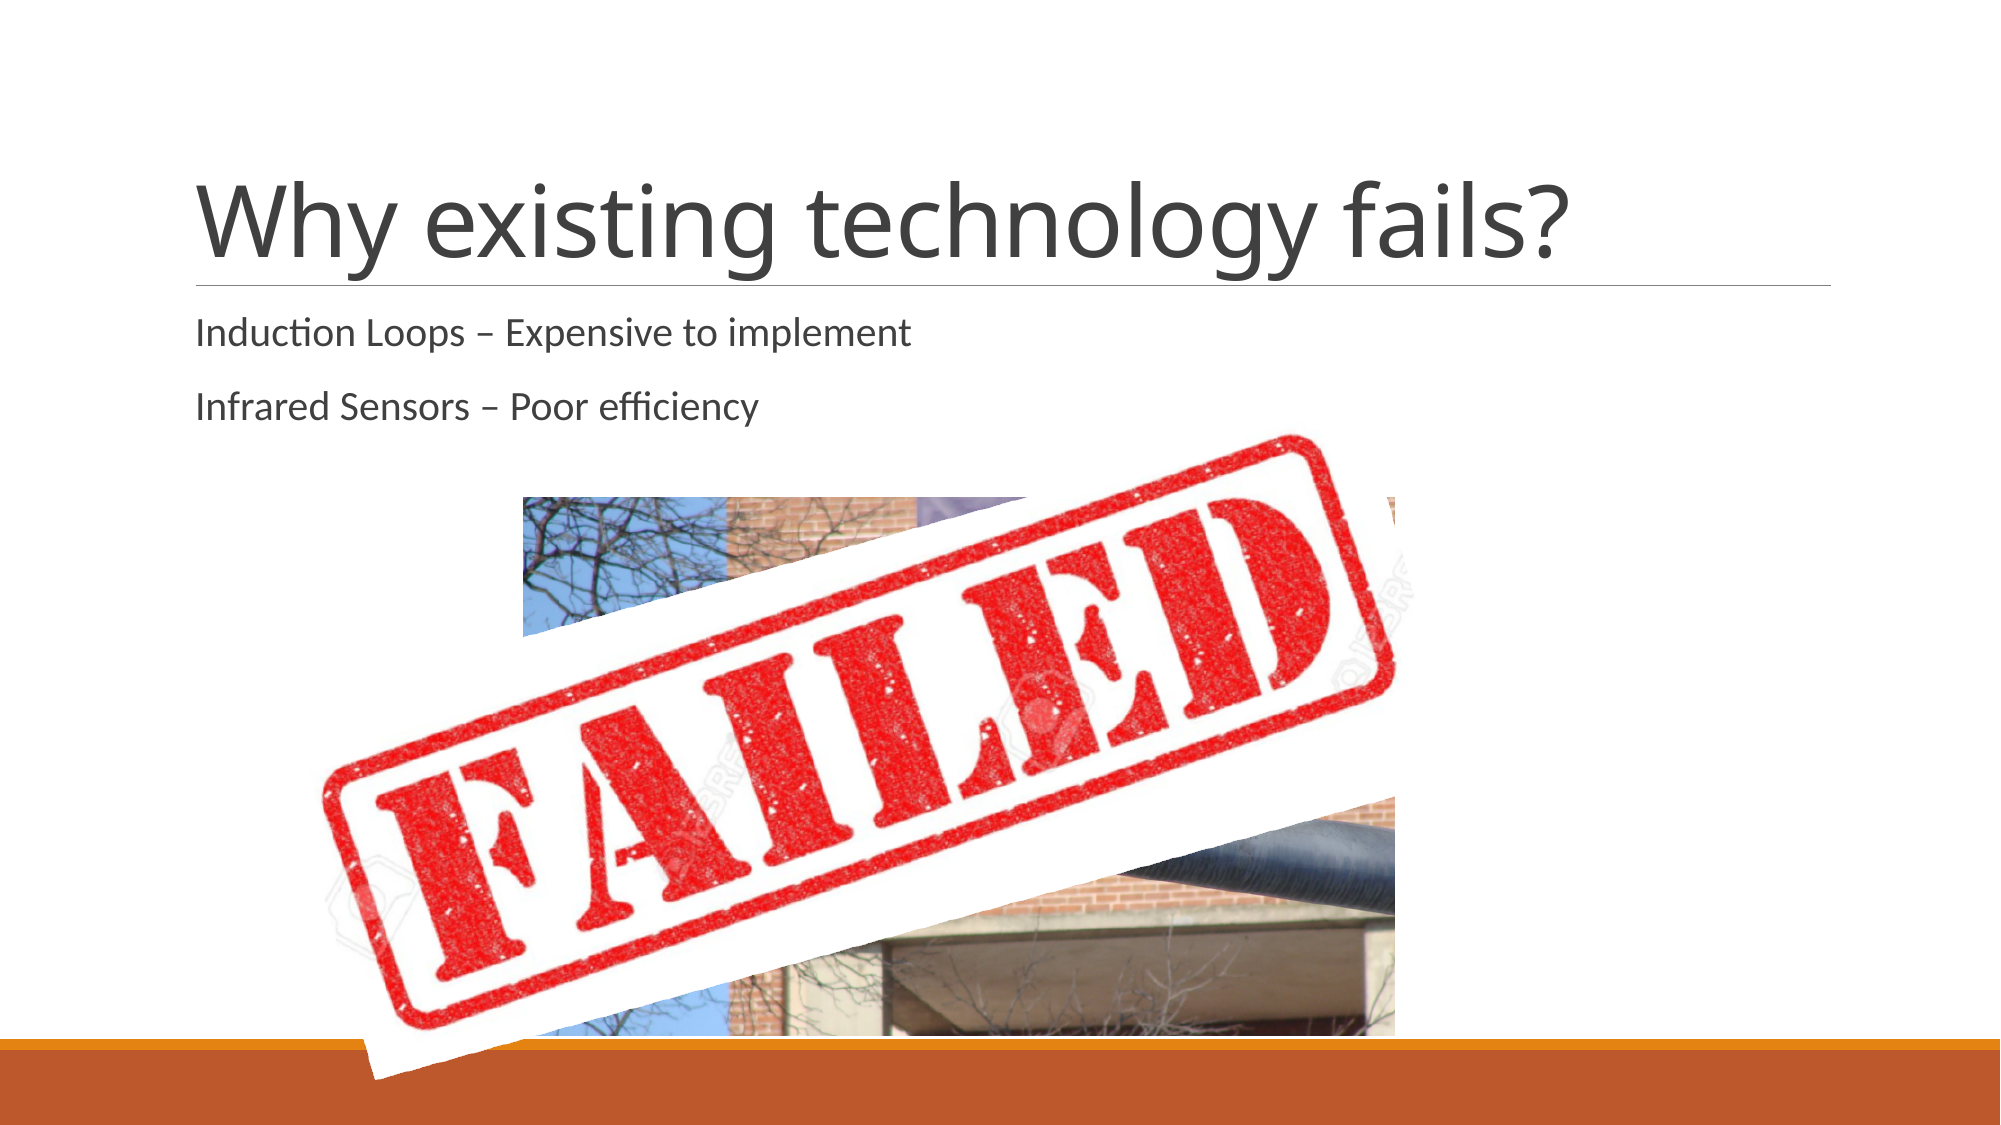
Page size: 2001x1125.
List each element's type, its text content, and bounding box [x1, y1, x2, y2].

list Induction Loops – Expensive to implement Infrared Sensors – Poor efficiency [180, 302, 1830, 963]
picture [272, 405, 1463, 1079]
title Why existing technology fails? [180, 47, 1830, 285]
